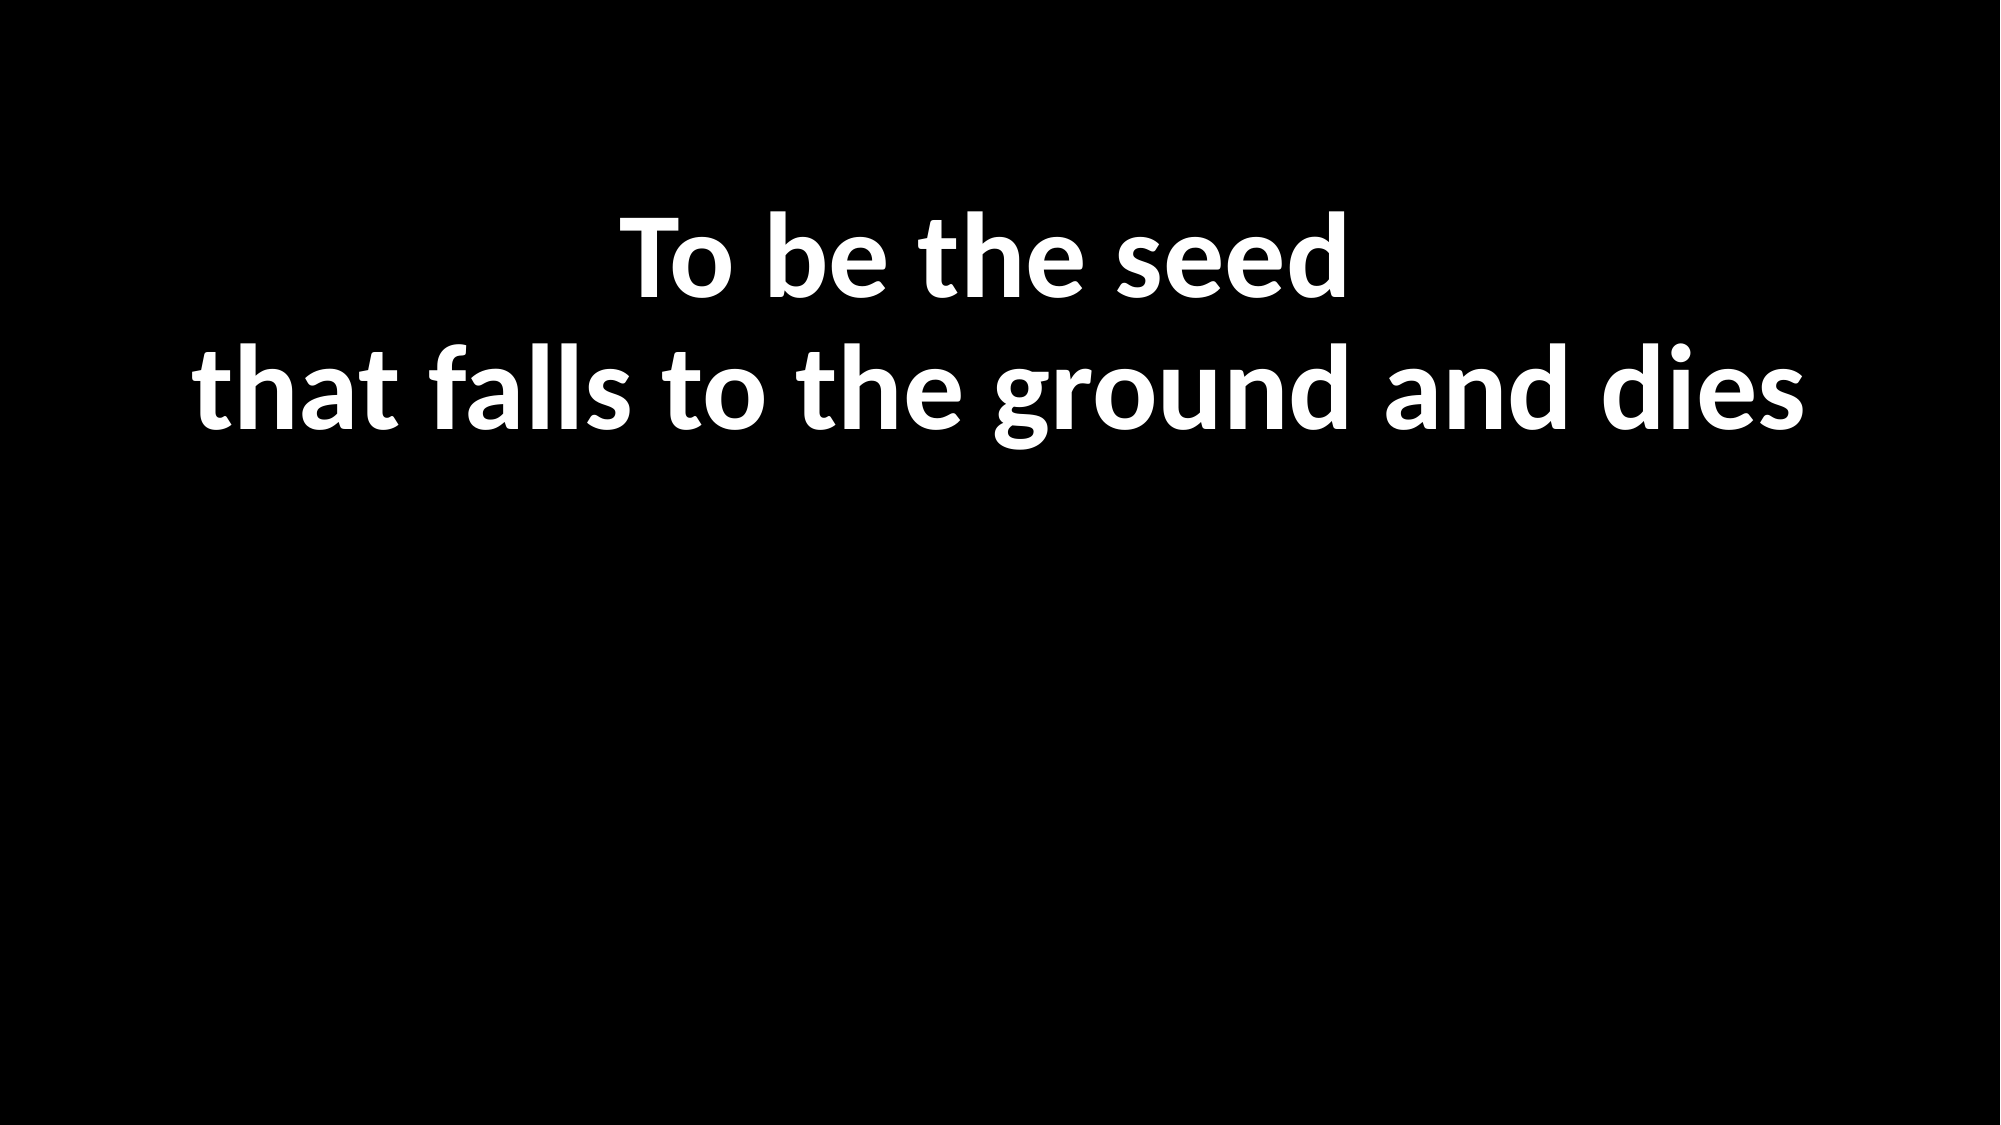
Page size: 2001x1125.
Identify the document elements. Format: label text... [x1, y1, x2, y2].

list To be the seed that falls to the ground and dies [0, 109, 2000, 464]
